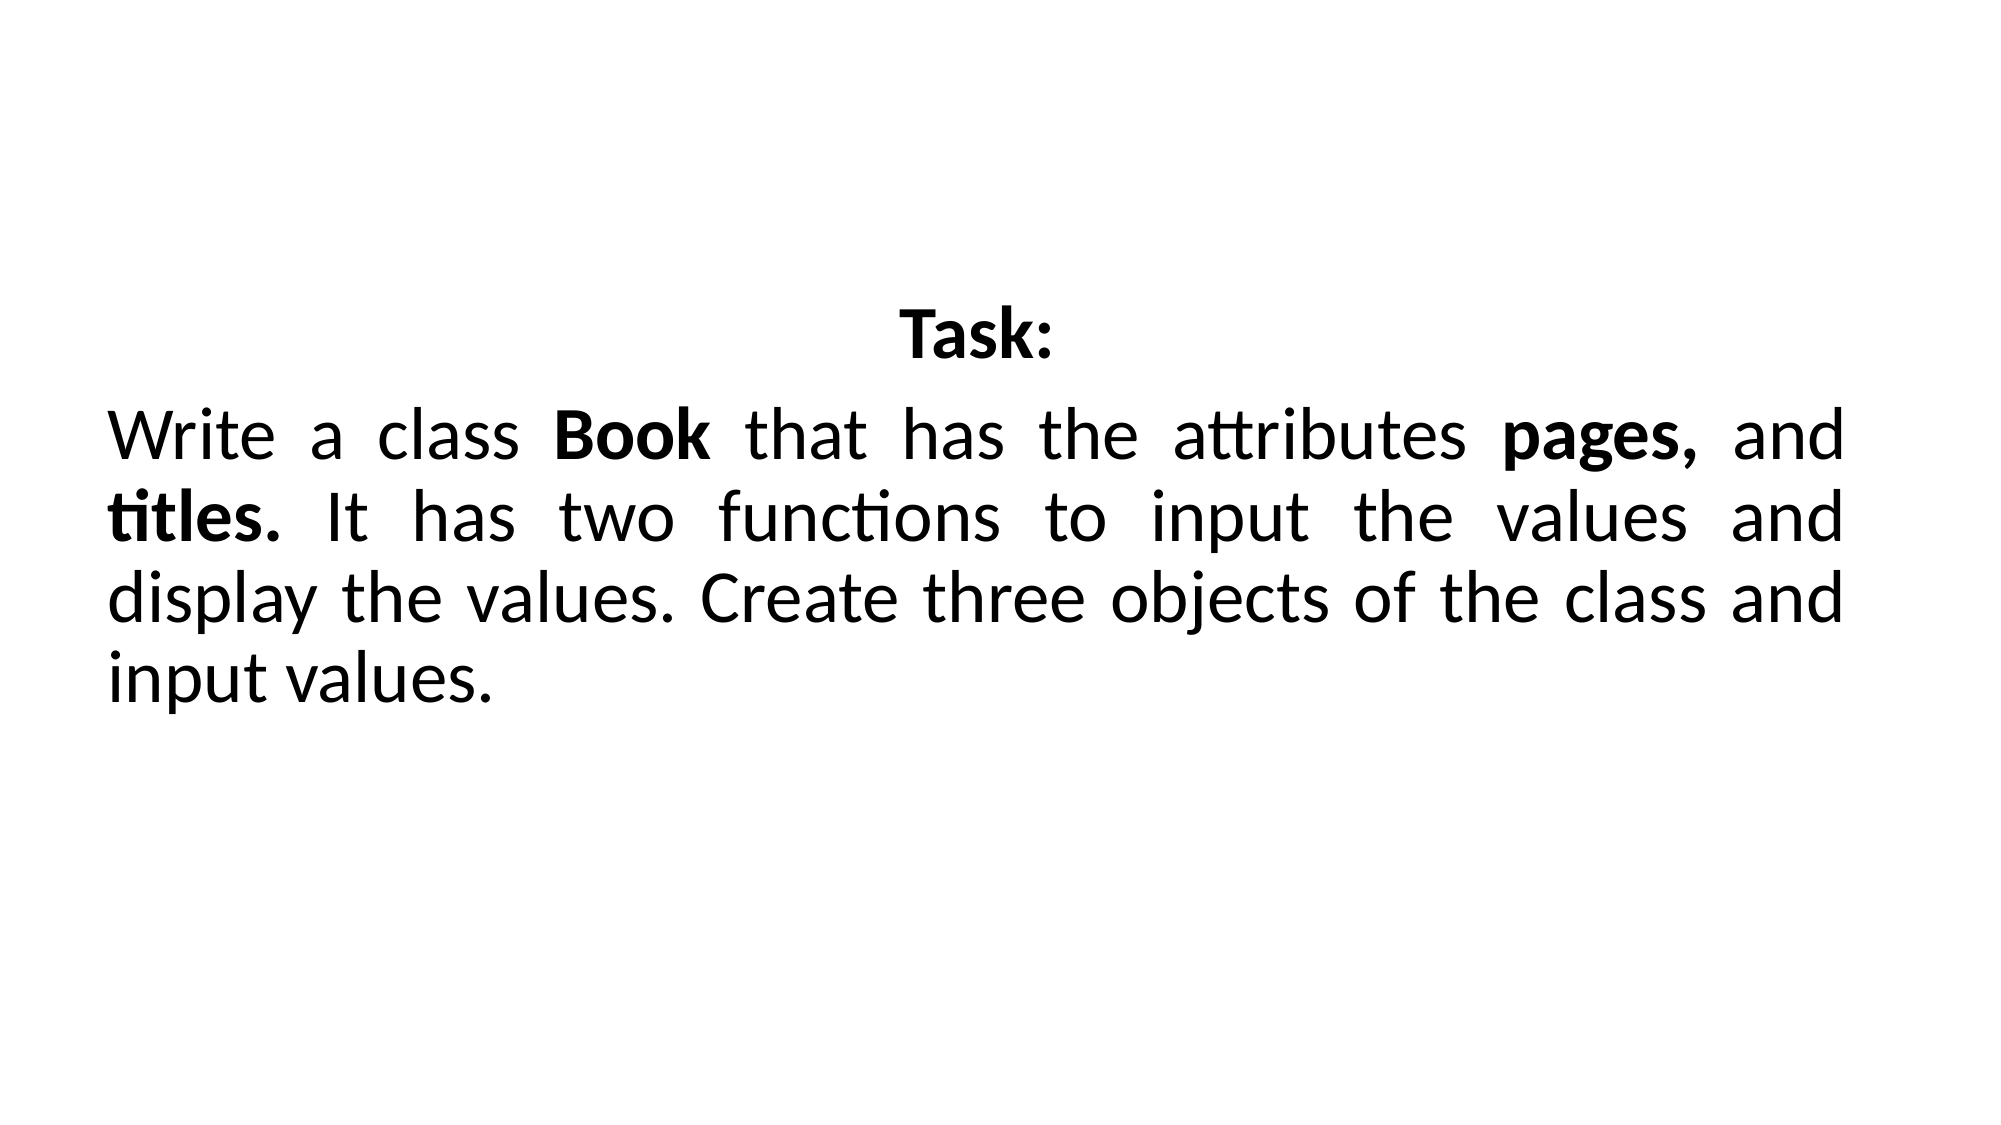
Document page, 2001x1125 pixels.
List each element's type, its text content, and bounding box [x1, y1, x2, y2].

list Task: Write a class Book that has the attributes pages, and titles. It has two functions to input the values and display the values. Create three objects of the class and input values. [92, 286, 1863, 770]
